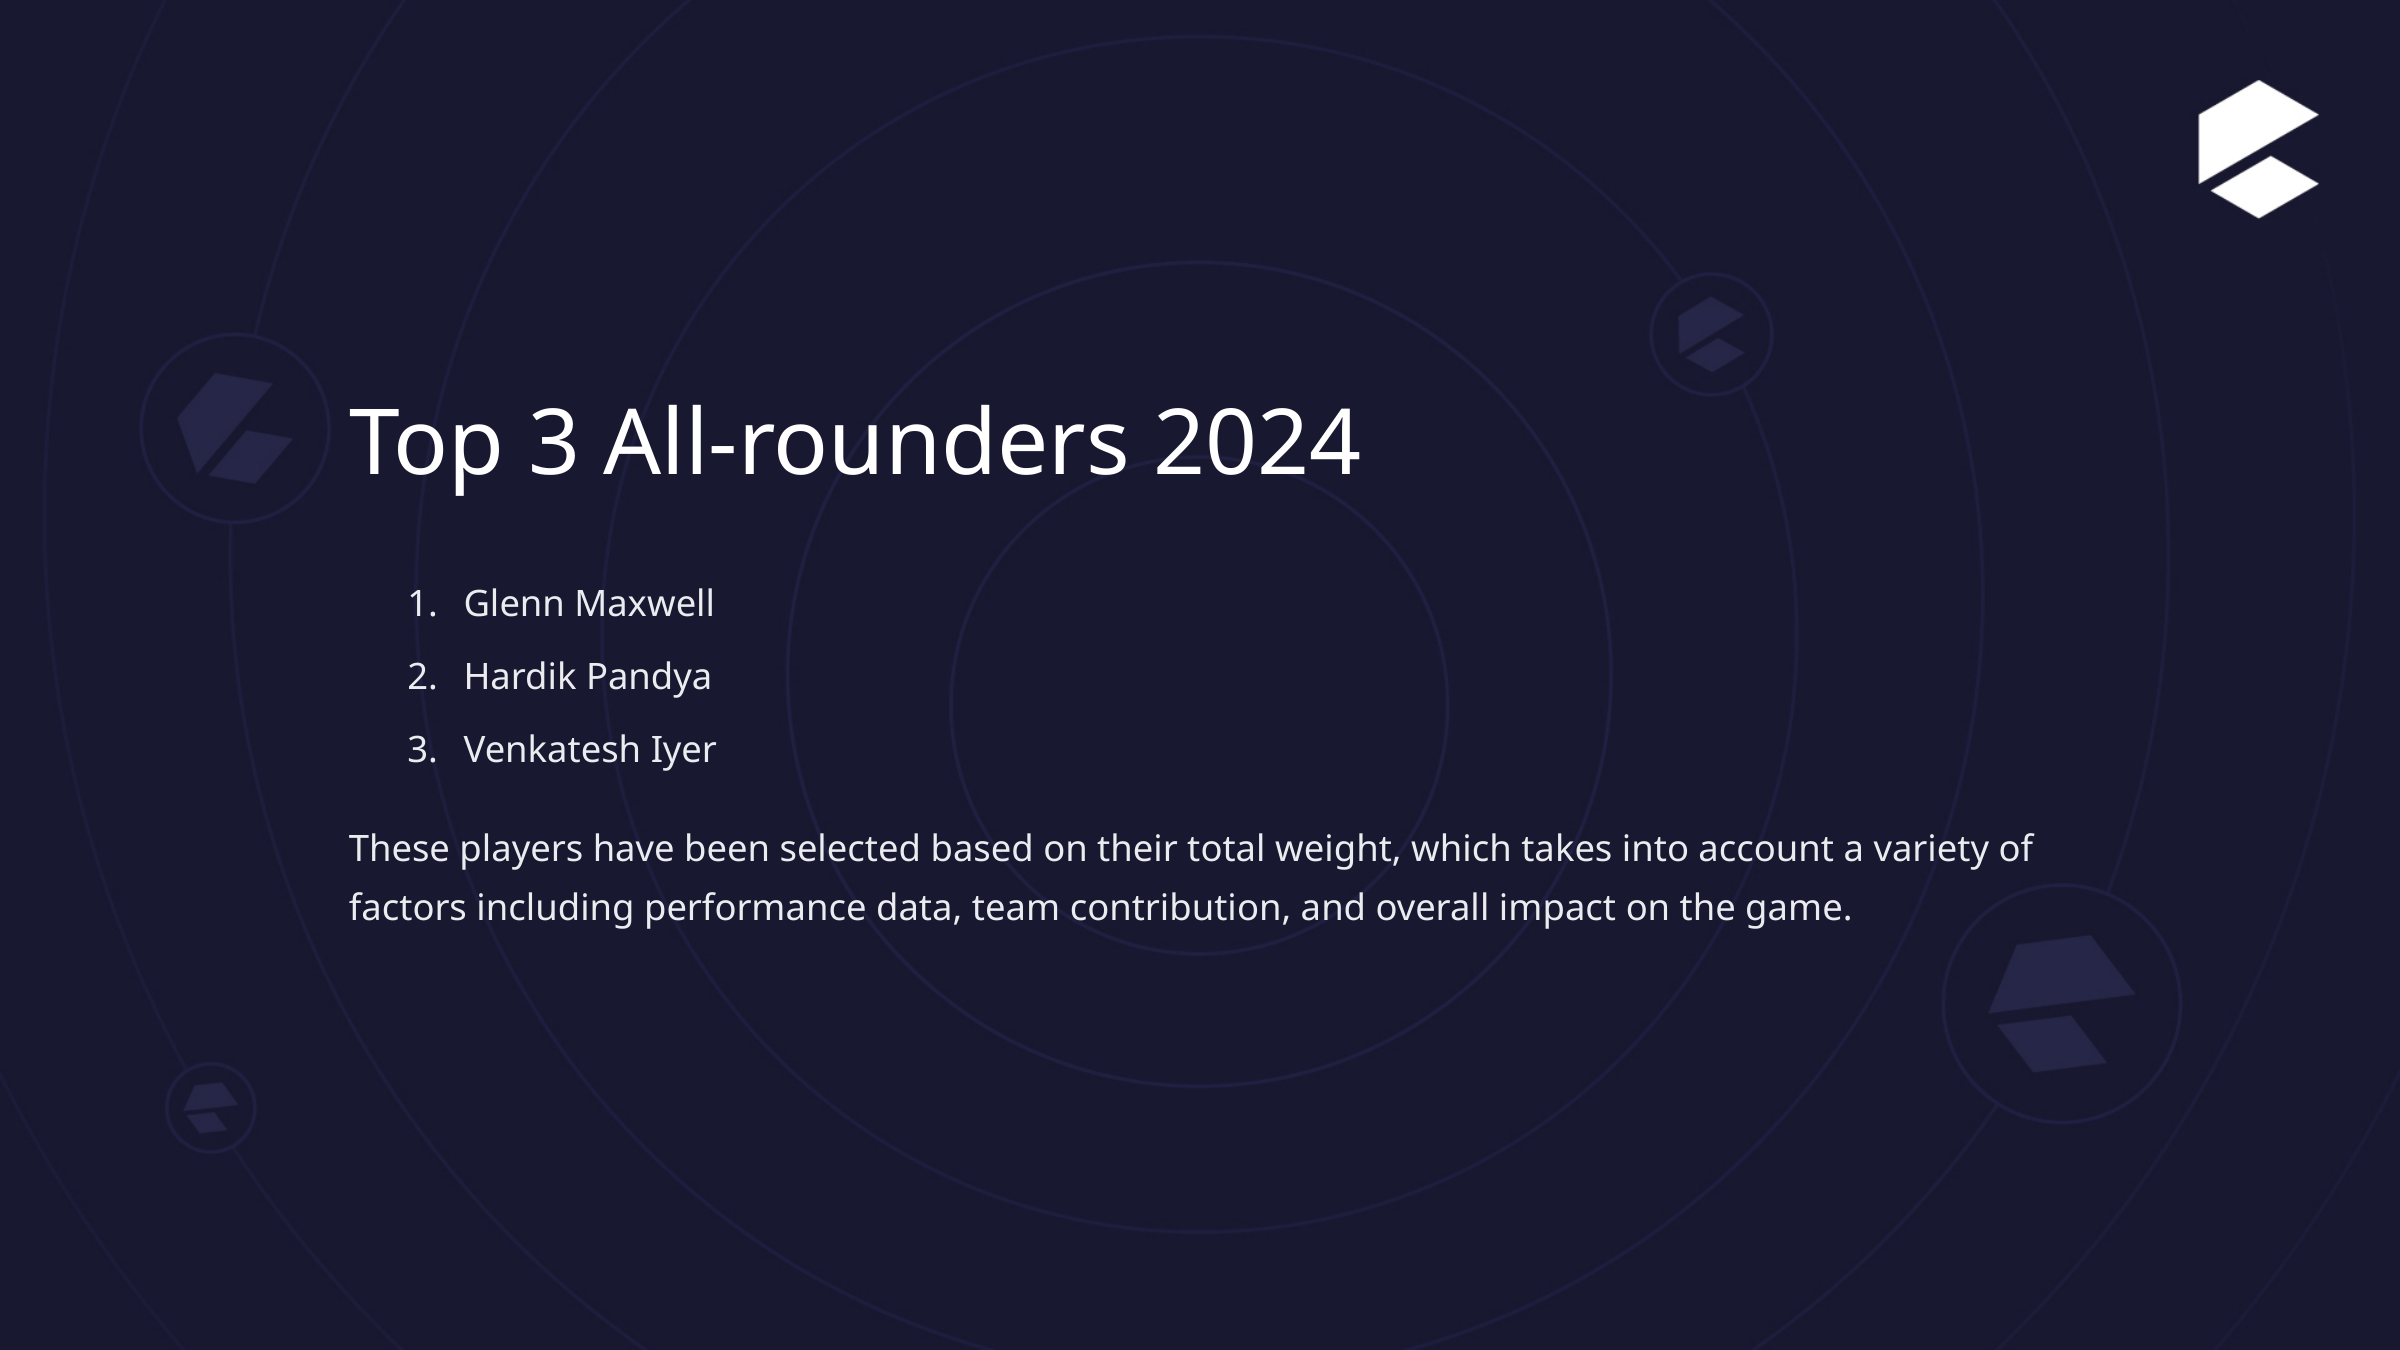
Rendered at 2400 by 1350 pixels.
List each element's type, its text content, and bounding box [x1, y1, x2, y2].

text_box Glenn Maxwell [392, 558, 2066, 617]
text_box These players have been selected based on their total weight, which takes into account a variety of factors including performance data, team contribution, and overall impact on the game. [334, 803, 2066, 979]
text_box Hardik Pandya [392, 631, 2066, 690]
text_box Venkatesh Iyer [392, 704, 2066, 763]
text_box [0, 0, 2400, 1350]
text_box Top 3 All-rounders 2024 [334, 371, 1246, 486]
